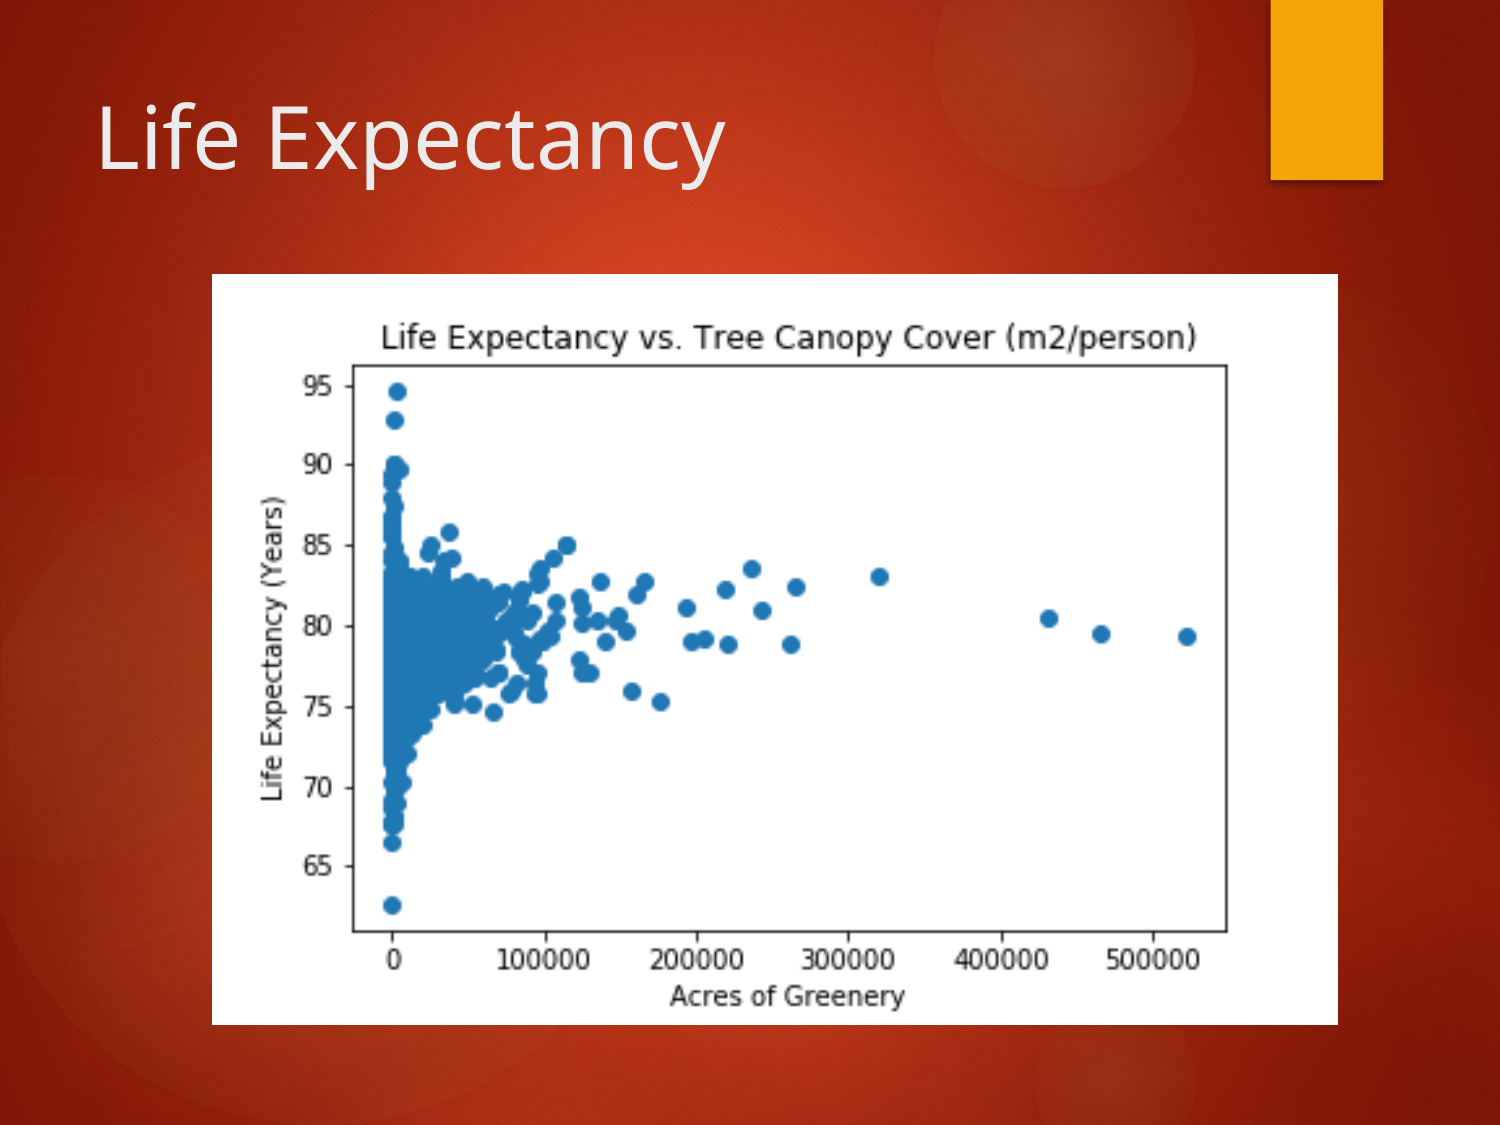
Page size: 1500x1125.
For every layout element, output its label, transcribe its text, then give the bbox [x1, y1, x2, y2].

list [212, 274, 1338, 1026]
title Life Expectancy [79, 74, 1237, 304]
